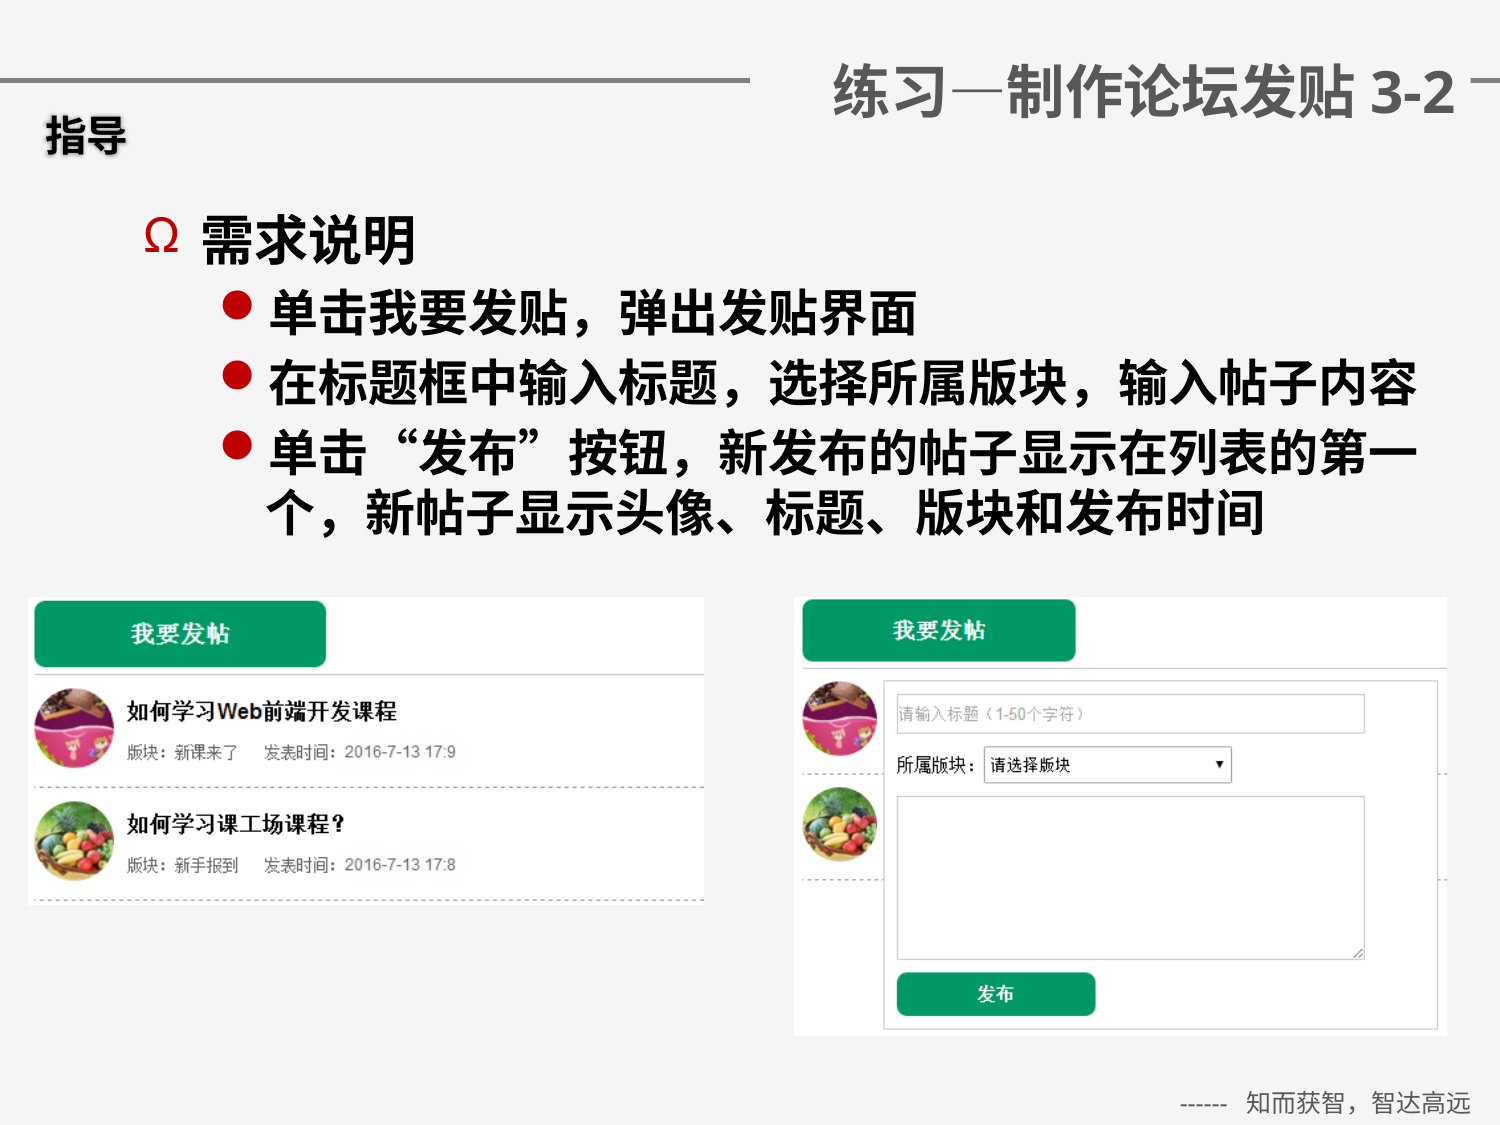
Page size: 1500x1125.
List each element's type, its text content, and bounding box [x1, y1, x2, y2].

text_box 指导 [30, 102, 144, 167]
title 练习—制作论坛发贴3-2 [750, 46, 1471, 133]
picture [27, 597, 705, 906]
list 需求说明 单击我要发贴，弹出发贴界面 在标题框中输入标题，选择所属版块，输入帖子内容 单击“发布”按钮，新发布的帖子显示在列表的第一个，新帖子显示头像、标题、版块和发布时间 [128, 199, 1447, 563]
picture [794, 597, 1447, 1036]
